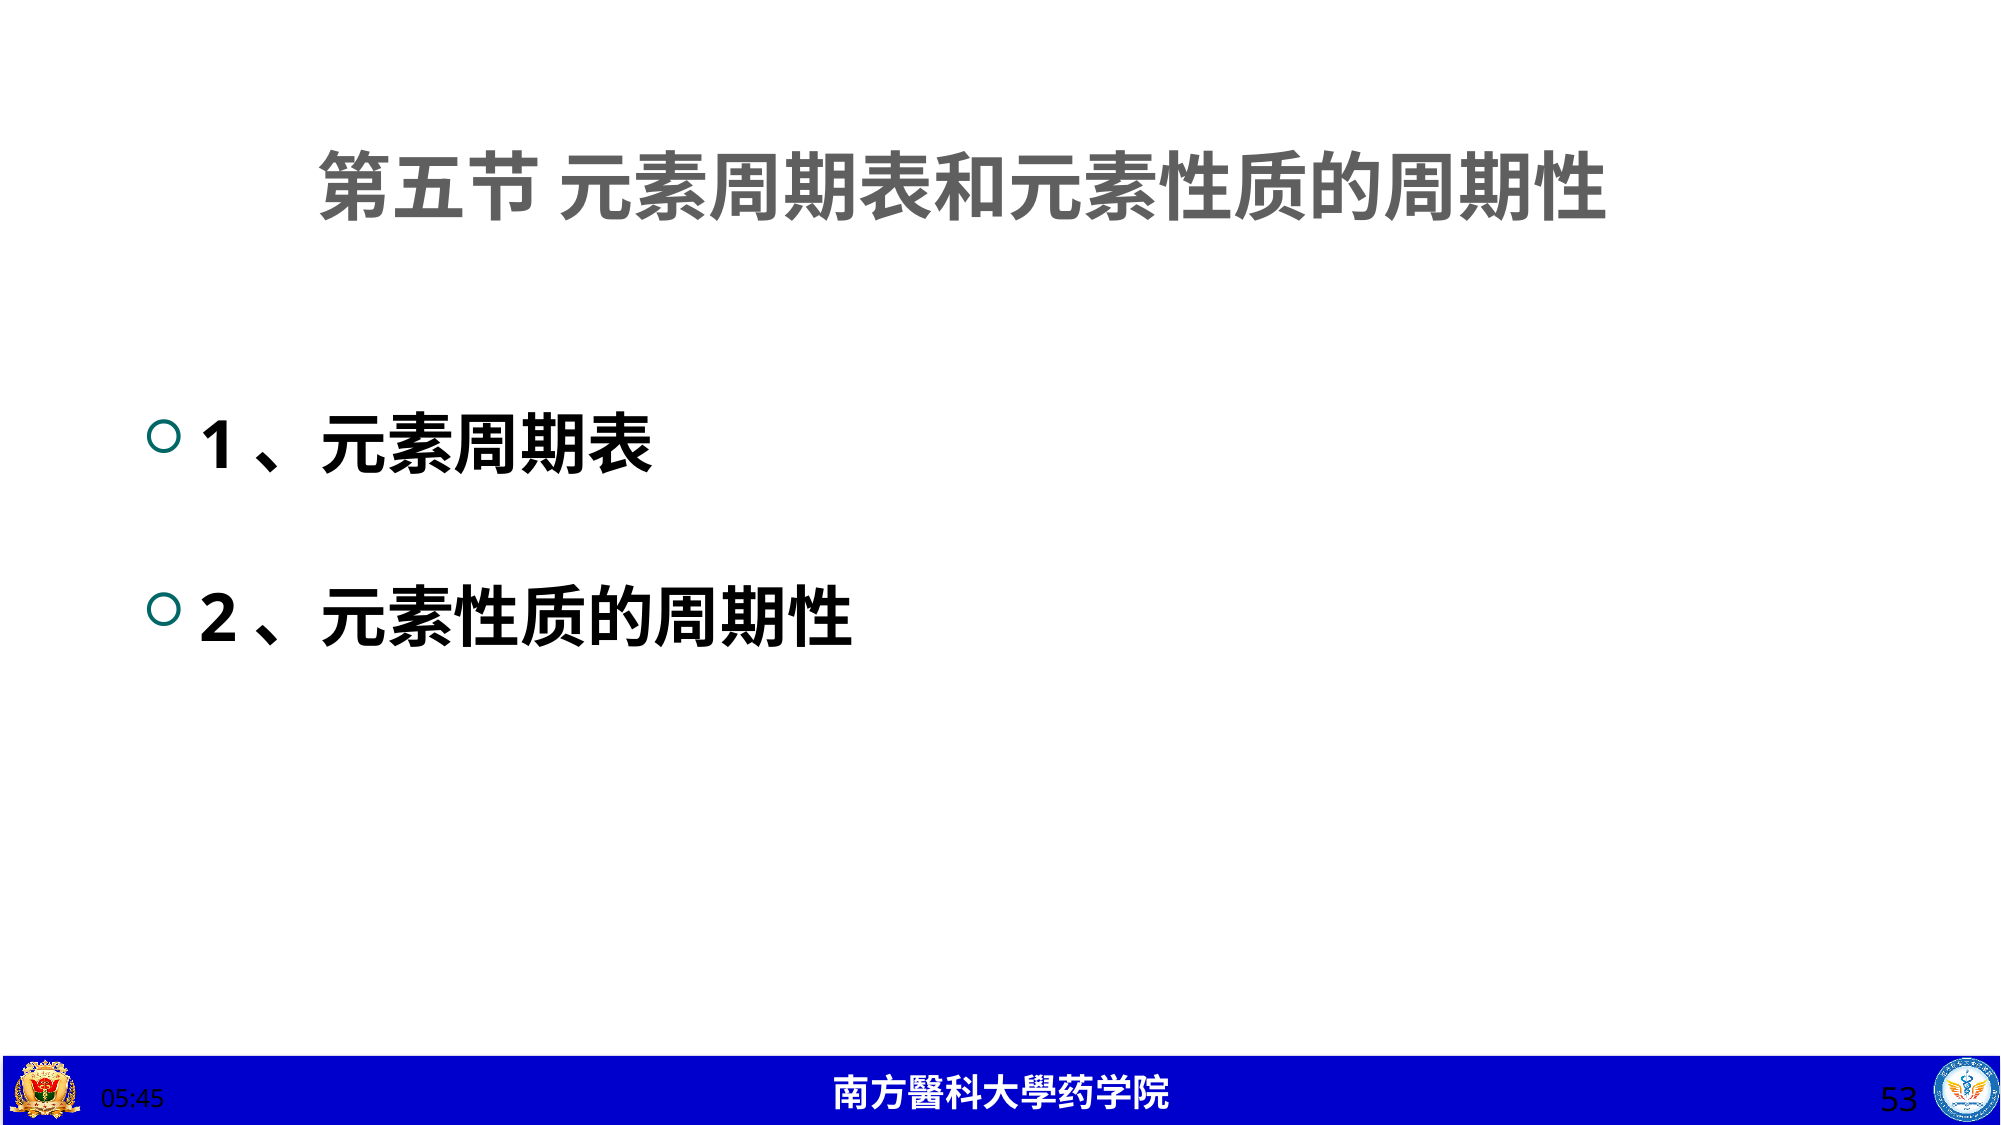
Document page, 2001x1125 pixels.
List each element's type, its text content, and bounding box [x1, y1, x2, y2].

slide_number 53 [1466, 1055, 1934, 1125]
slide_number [85, 1061, 553, 1125]
picture [3, 1057, 86, 1120]
picture [1934, 1057, 2000, 1122]
title 第五节 元素周期表和元素性质的周期性 [249, 49, 1675, 237]
list 1、元素周期表 2、元素性质的周期性 [128, 314, 1872, 990]
